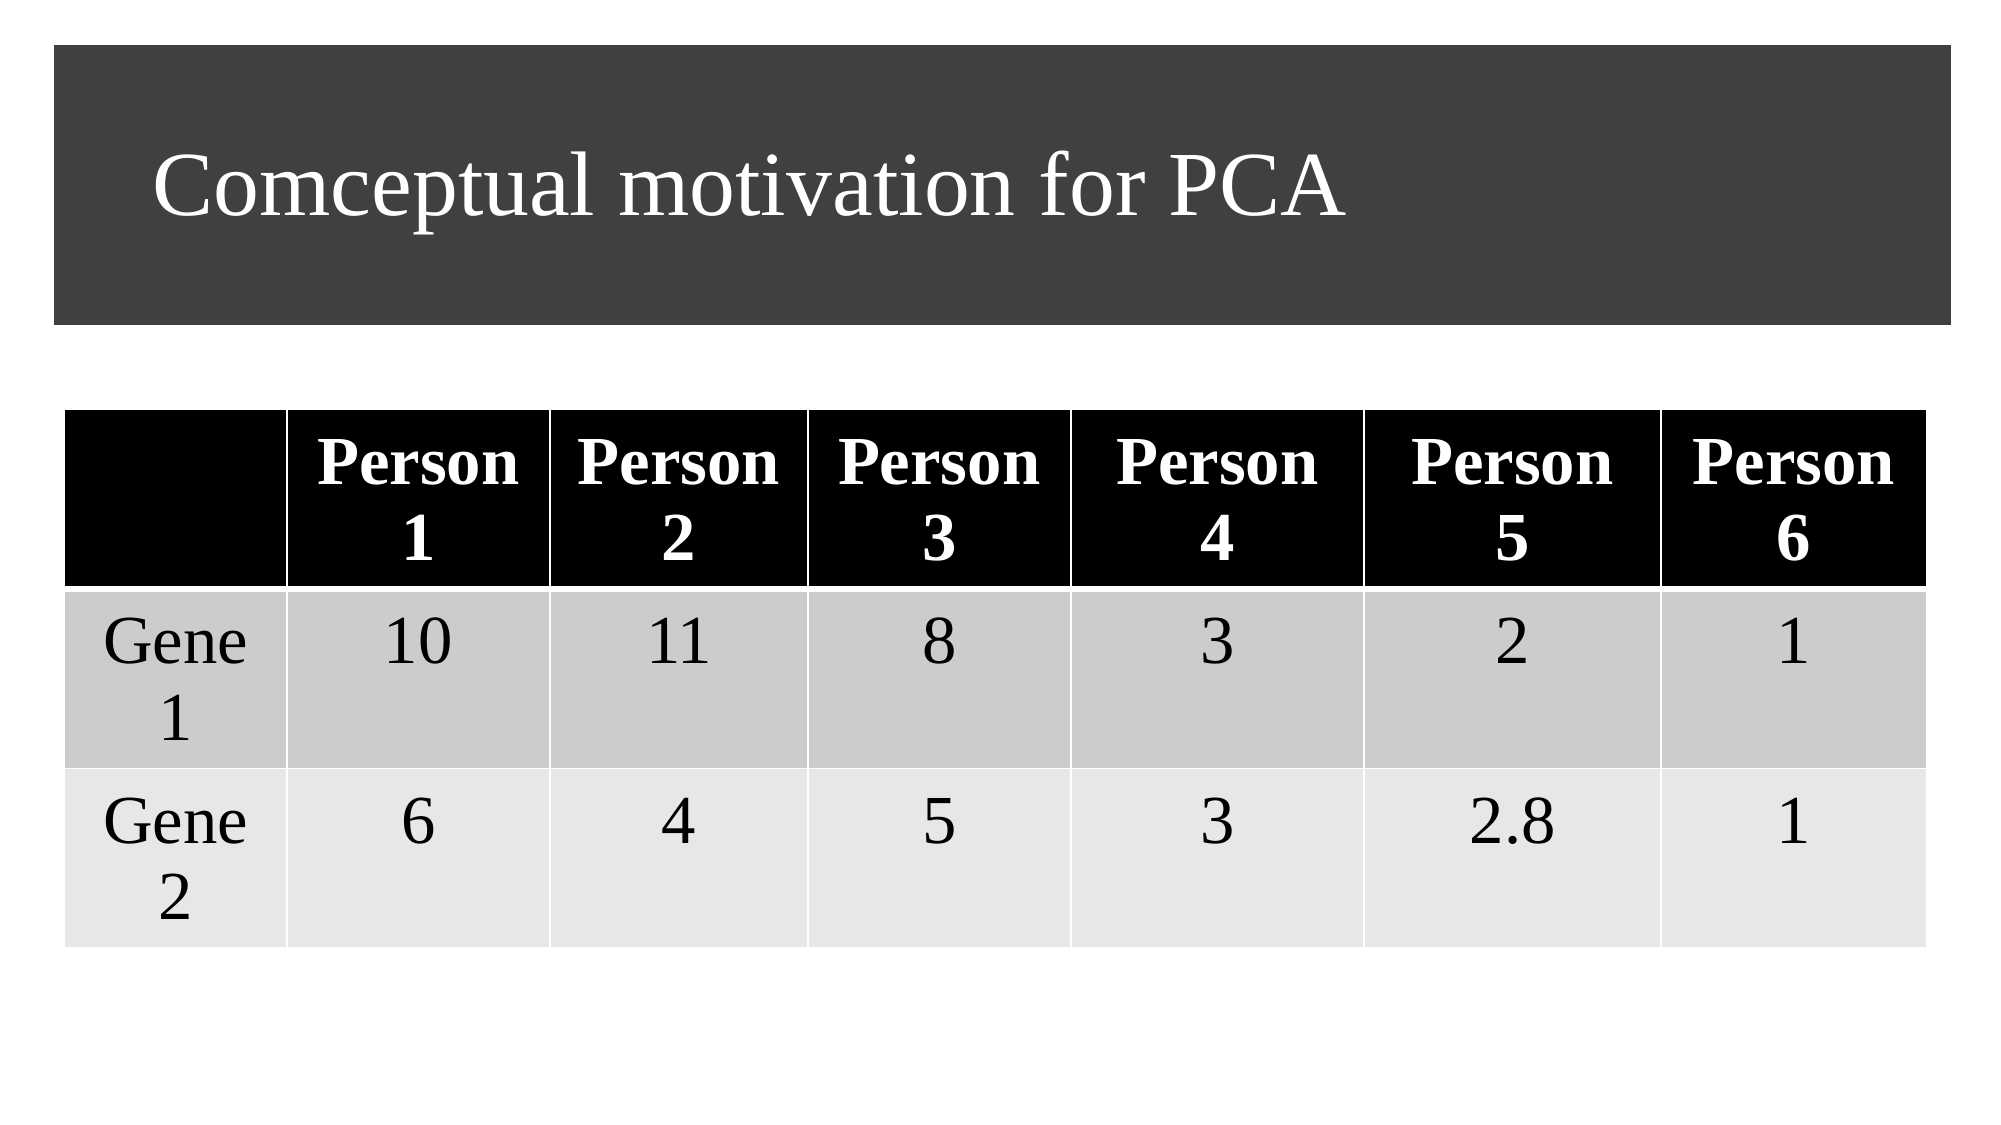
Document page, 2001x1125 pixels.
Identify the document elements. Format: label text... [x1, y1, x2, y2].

table_cell 1 [1662, 592, 1926, 768]
table_header Person 3 [809, 410, 1070, 586]
table_cell 11 [551, 592, 807, 768]
table_header Person 2 [551, 410, 807, 586]
table_cell 2 [1365, 592, 1660, 768]
table_cell Gene 2 [65, 769, 286, 947]
table_cell 10 [288, 592, 549, 768]
table_header Person 6 [1662, 410, 1926, 586]
table_cell Gene 1 [65, 592, 286, 768]
table_cell 4 [551, 769, 807, 947]
table_cell 1 [1662, 769, 1926, 947]
table_cell 5 [809, 769, 1070, 947]
table_cell 3 [1072, 769, 1363, 947]
table_header Person 5 [1365, 410, 1660, 586]
text_box [63, 54, 1942, 315]
table_cell 2.8 [1365, 769, 1660, 947]
table_header Person 1 [288, 410, 549, 586]
table_cell 3 [1072, 592, 1363, 768]
table_cell 6 [288, 769, 549, 947]
table_header [65, 410, 286, 586]
table_cell 8 [809, 592, 1070, 768]
title Comceptual motivation for PCA [137, 76, 1863, 295]
table_header Person 4 [1072, 410, 1363, 586]
